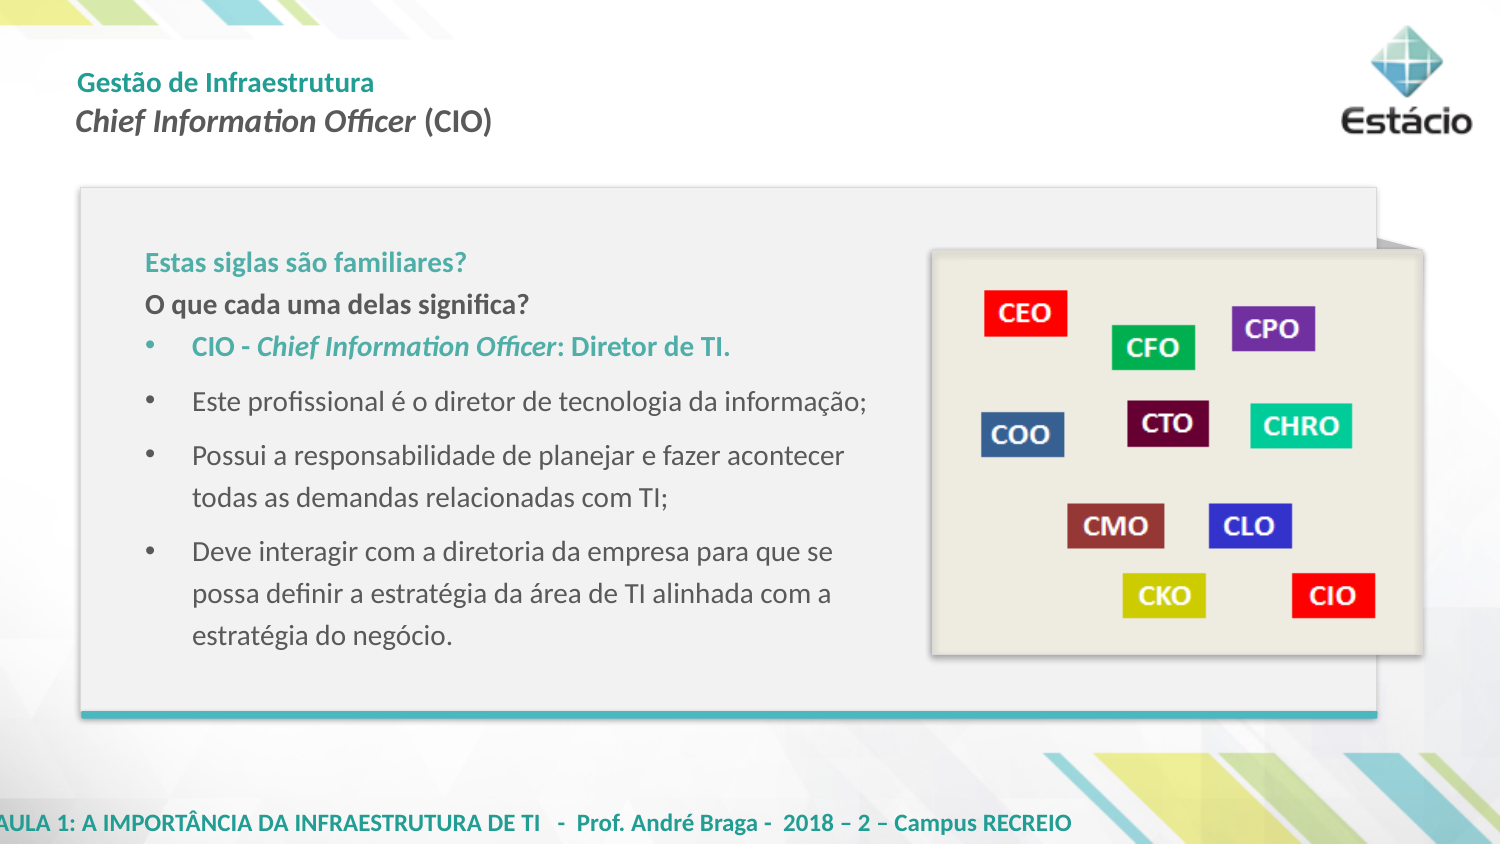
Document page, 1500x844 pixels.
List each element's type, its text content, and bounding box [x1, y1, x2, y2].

text_box [1381, 238, 1415, 247]
text_box Estas siglas são familiares? O que cada uma delas significa? CIO - Chief Information Officer: Diretor de TI. Este profissional é o diretor de tecnologia da informação; Possui a responsabilidade de planejar e fazer acontecer todas as demandas relacionadas com TI; Deve interagir com a diretoria da empresa para que se possa definir a estratégia da área de TI alinhada com a estratégia do negócio. [130, 229, 918, 659]
text_box [79, 186, 1377, 711]
text_box Chief Information Officer (CIO) [60, 92, 716, 147]
text_box [80, 710, 1379, 720]
picture [0, 0, 1500, 844]
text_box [932, 249, 1423, 655]
